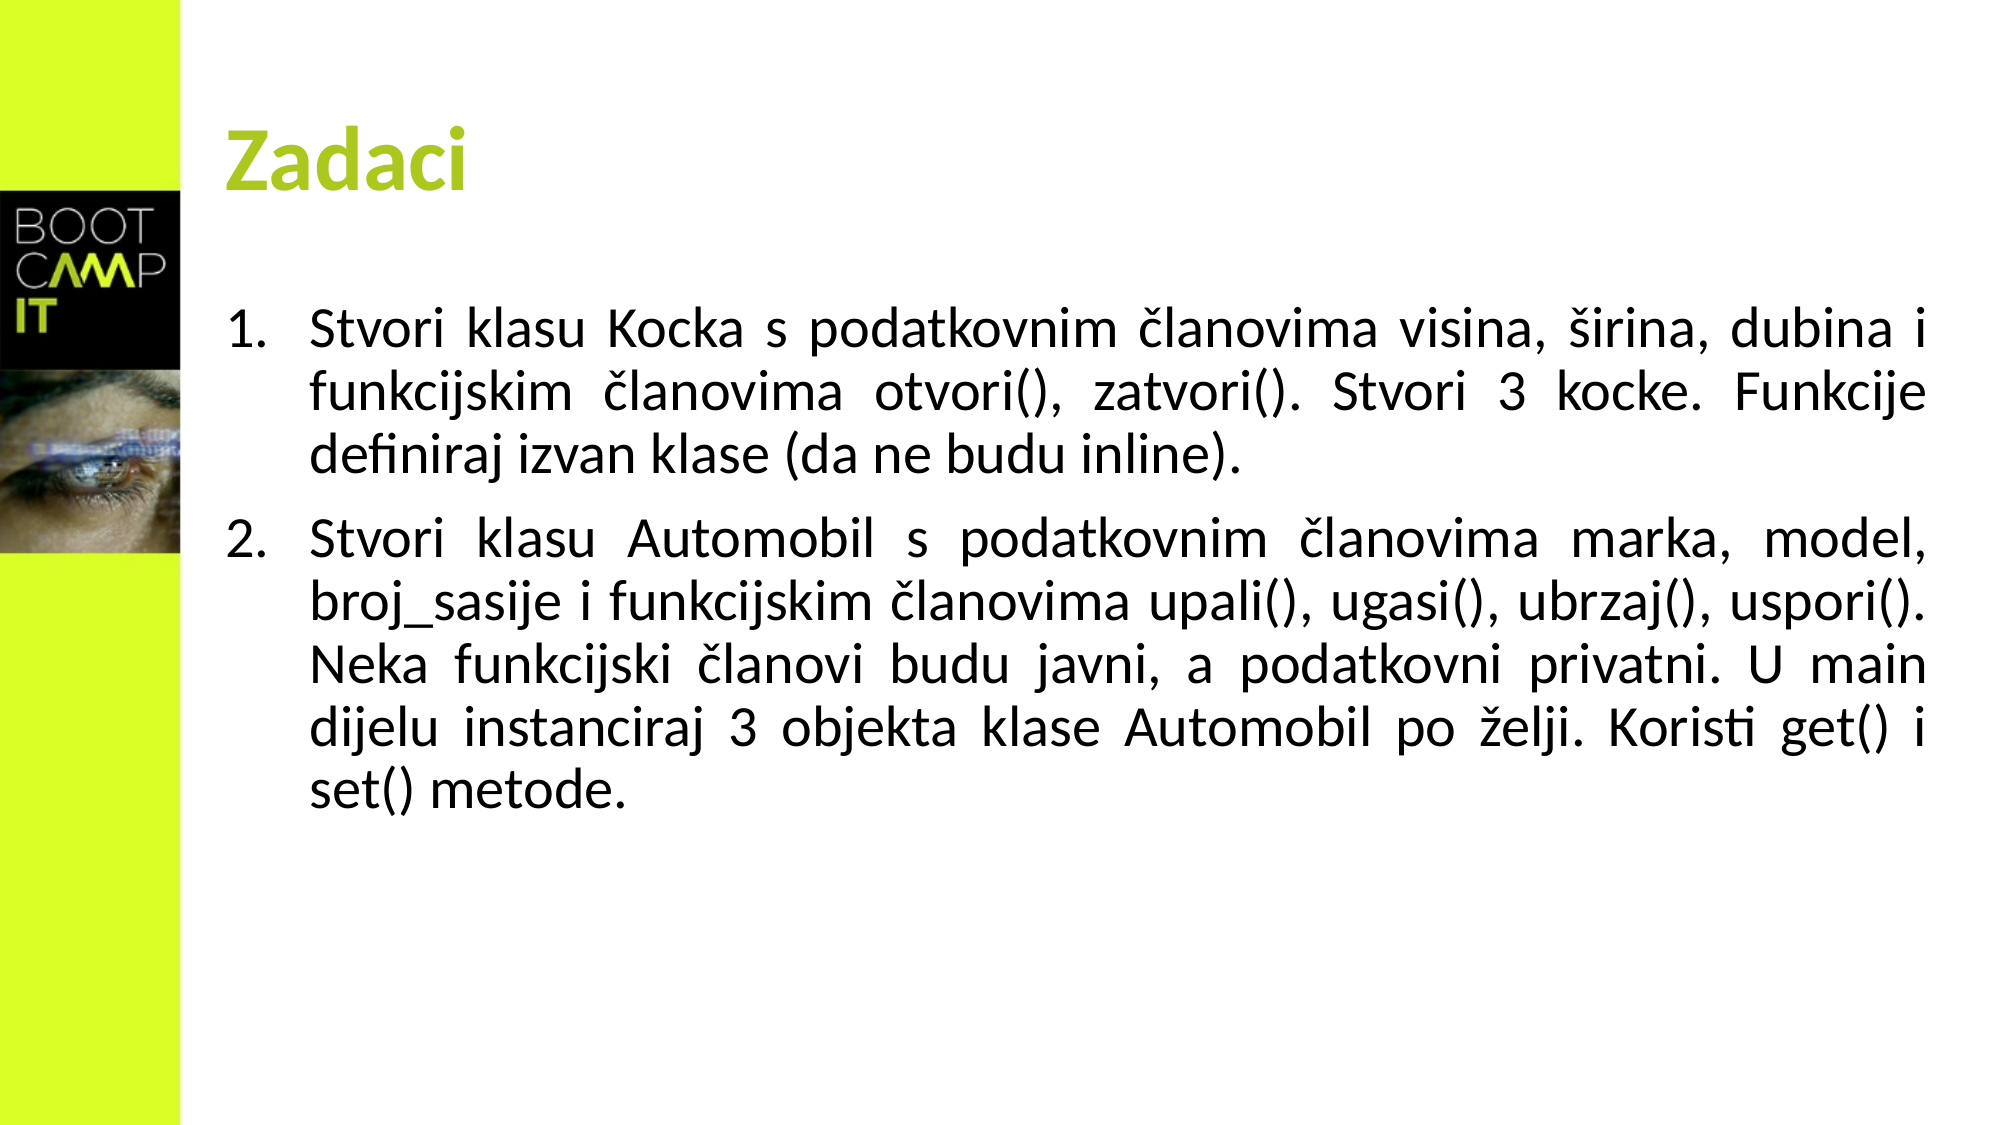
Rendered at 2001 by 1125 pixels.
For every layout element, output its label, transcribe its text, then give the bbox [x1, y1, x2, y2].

picture [0, 0, 2000, 1125]
list Stvori klasu Kocka s podatkovnim članovima visina, širina, dubina i funkcijskim članovima otvori(), zatvori(). Stvori 3 kocke. Funkcije definiraj izvan klase (da ne budu inline). Stvori klasu Automobil s podatkovnim članovima marka, model, broj_sasije i funkcijskim članovima upali(), ugasi(), ubrzaj(), uspori(). Neka funkcijski članovi budu javni, a podatkovni privatni. U main dijelu instanciraj 3 objekta klase Automobil po želji. Koristi get() i set() metode. [210, 289, 1944, 1065]
title Zadaci [210, 59, 1944, 263]
